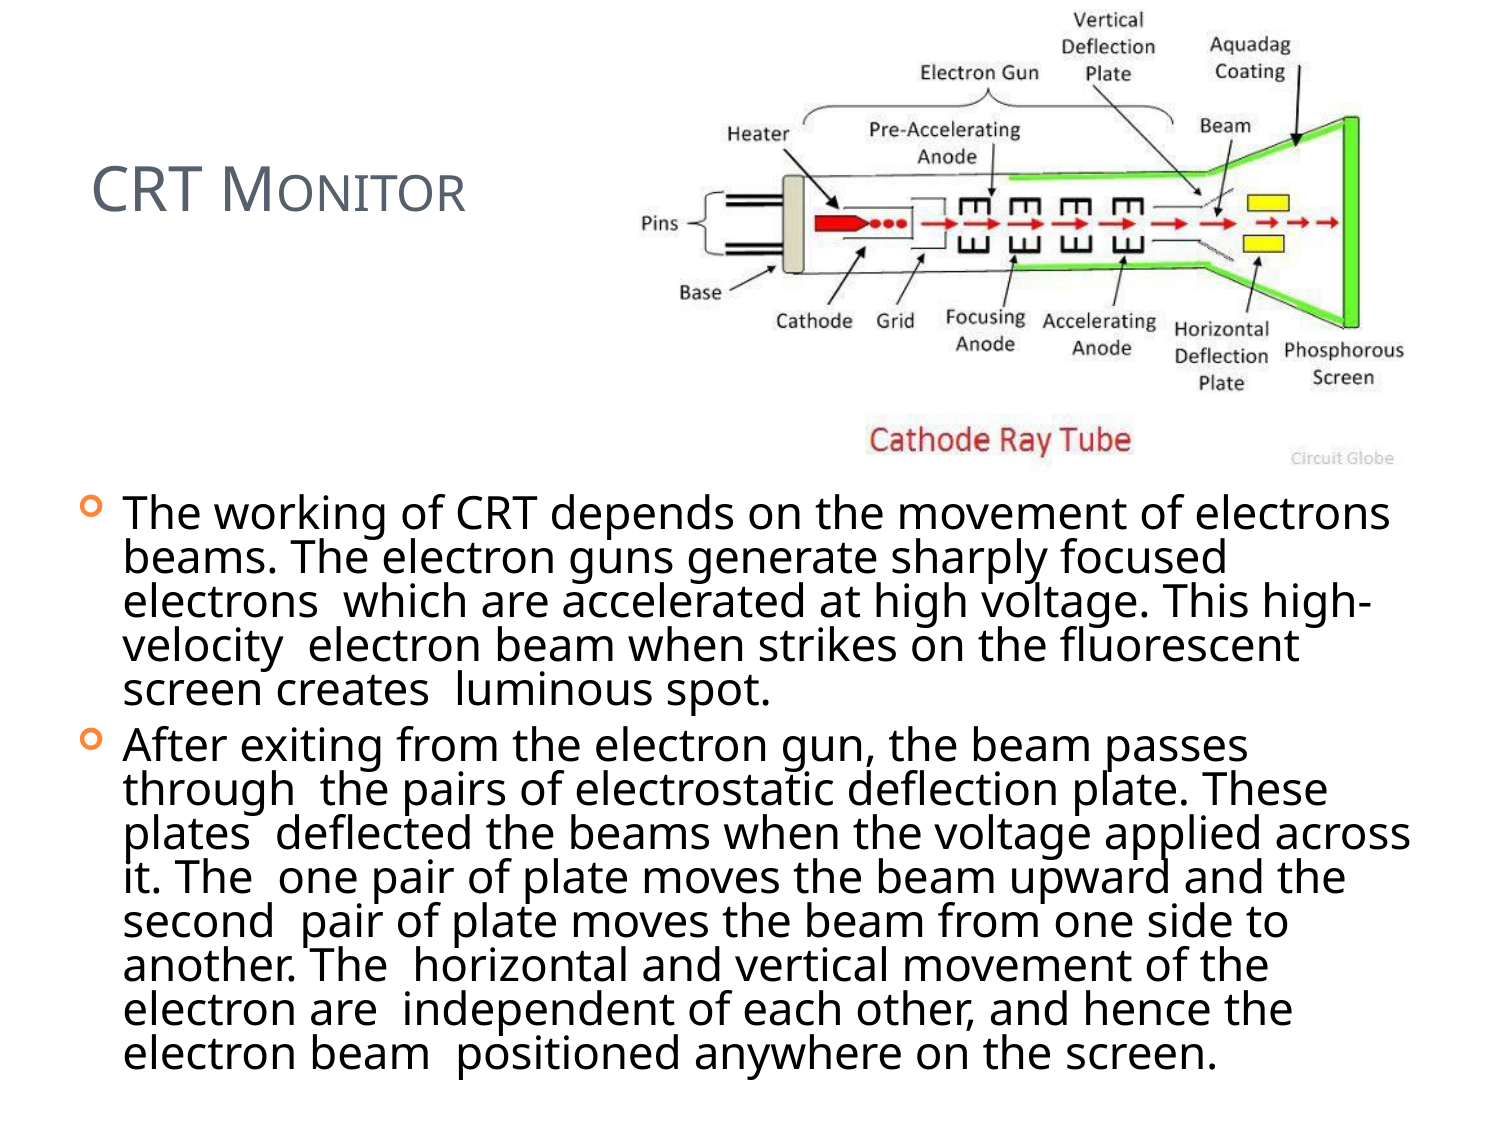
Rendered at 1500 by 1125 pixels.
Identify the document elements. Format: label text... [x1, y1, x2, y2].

text_box [638, 0, 1414, 472]
text_box The working of CRT depends on the movement of electrons beams. The electron guns generate sharply focused electrons which are accelerated at high voltage. This high-velocity electron beam when strikes on the fluorescent screen creates luminous spot. After exiting from the electron gun, the beam passes through the pairs of electrostatic deflection plate. These plates deflected the beams when the voltage applied across it. The one pair of plate moves the beam upward and the second pair of plate moves the beam from one side to another. The horizontal and vertical movement of the electron are independent of each other, and hence the electron beam positioned anywhere on the screen. [75, 481, 1417, 1078]
title CRT MONITOR [87, 147, 509, 337]
